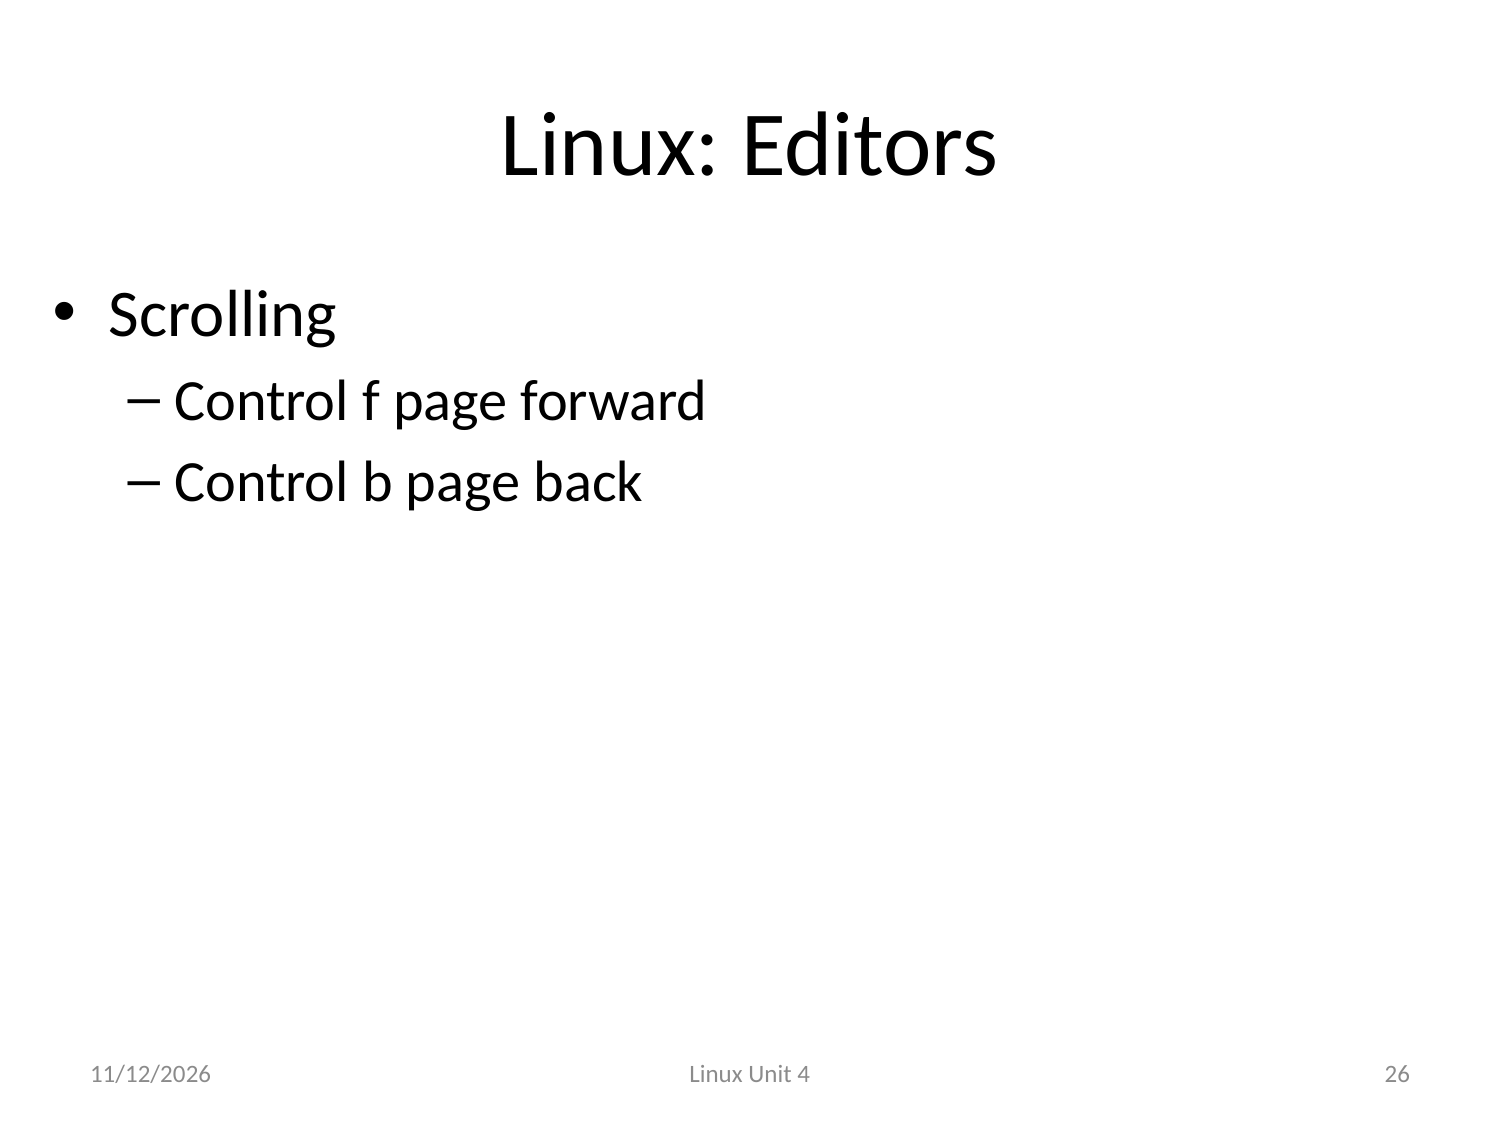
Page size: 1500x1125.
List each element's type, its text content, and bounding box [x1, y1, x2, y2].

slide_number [75, 1042, 425, 1103]
title Linux: Editors [75, 45, 1425, 233]
slide_number 26 [1074, 1042, 1425, 1103]
footer Linux Unit 4 [512, 1042, 988, 1103]
list Scrolling Control f page forward Control b page back [37, 262, 1500, 900]
